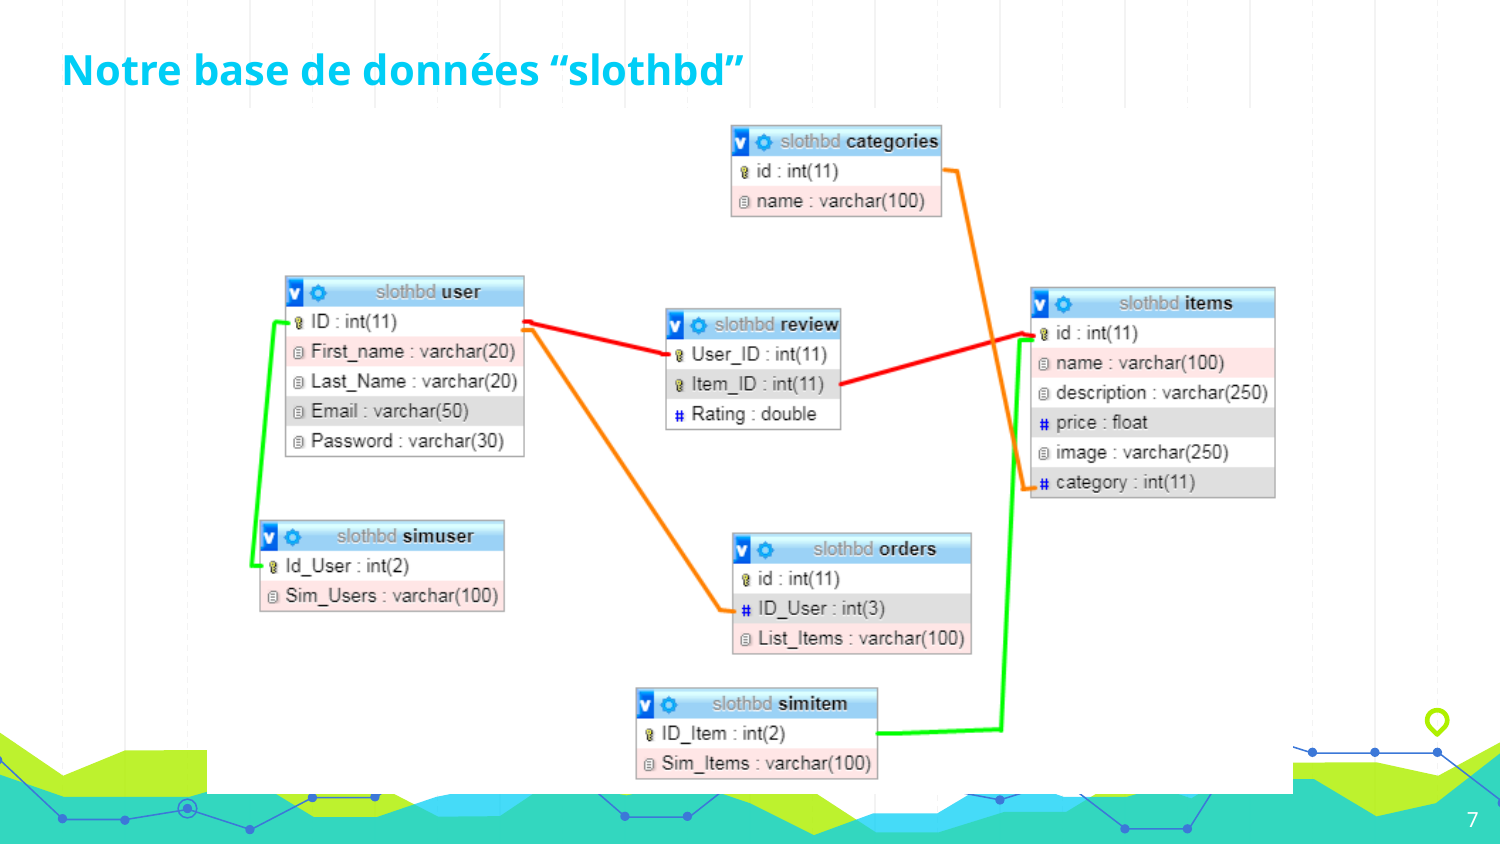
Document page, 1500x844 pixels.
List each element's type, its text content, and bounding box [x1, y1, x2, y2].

picture [207, 108, 1293, 794]
slide_number 7 [1403, 791, 1494, 844]
title Notre base de données “slothbd” [46, 0, 1195, 109]
